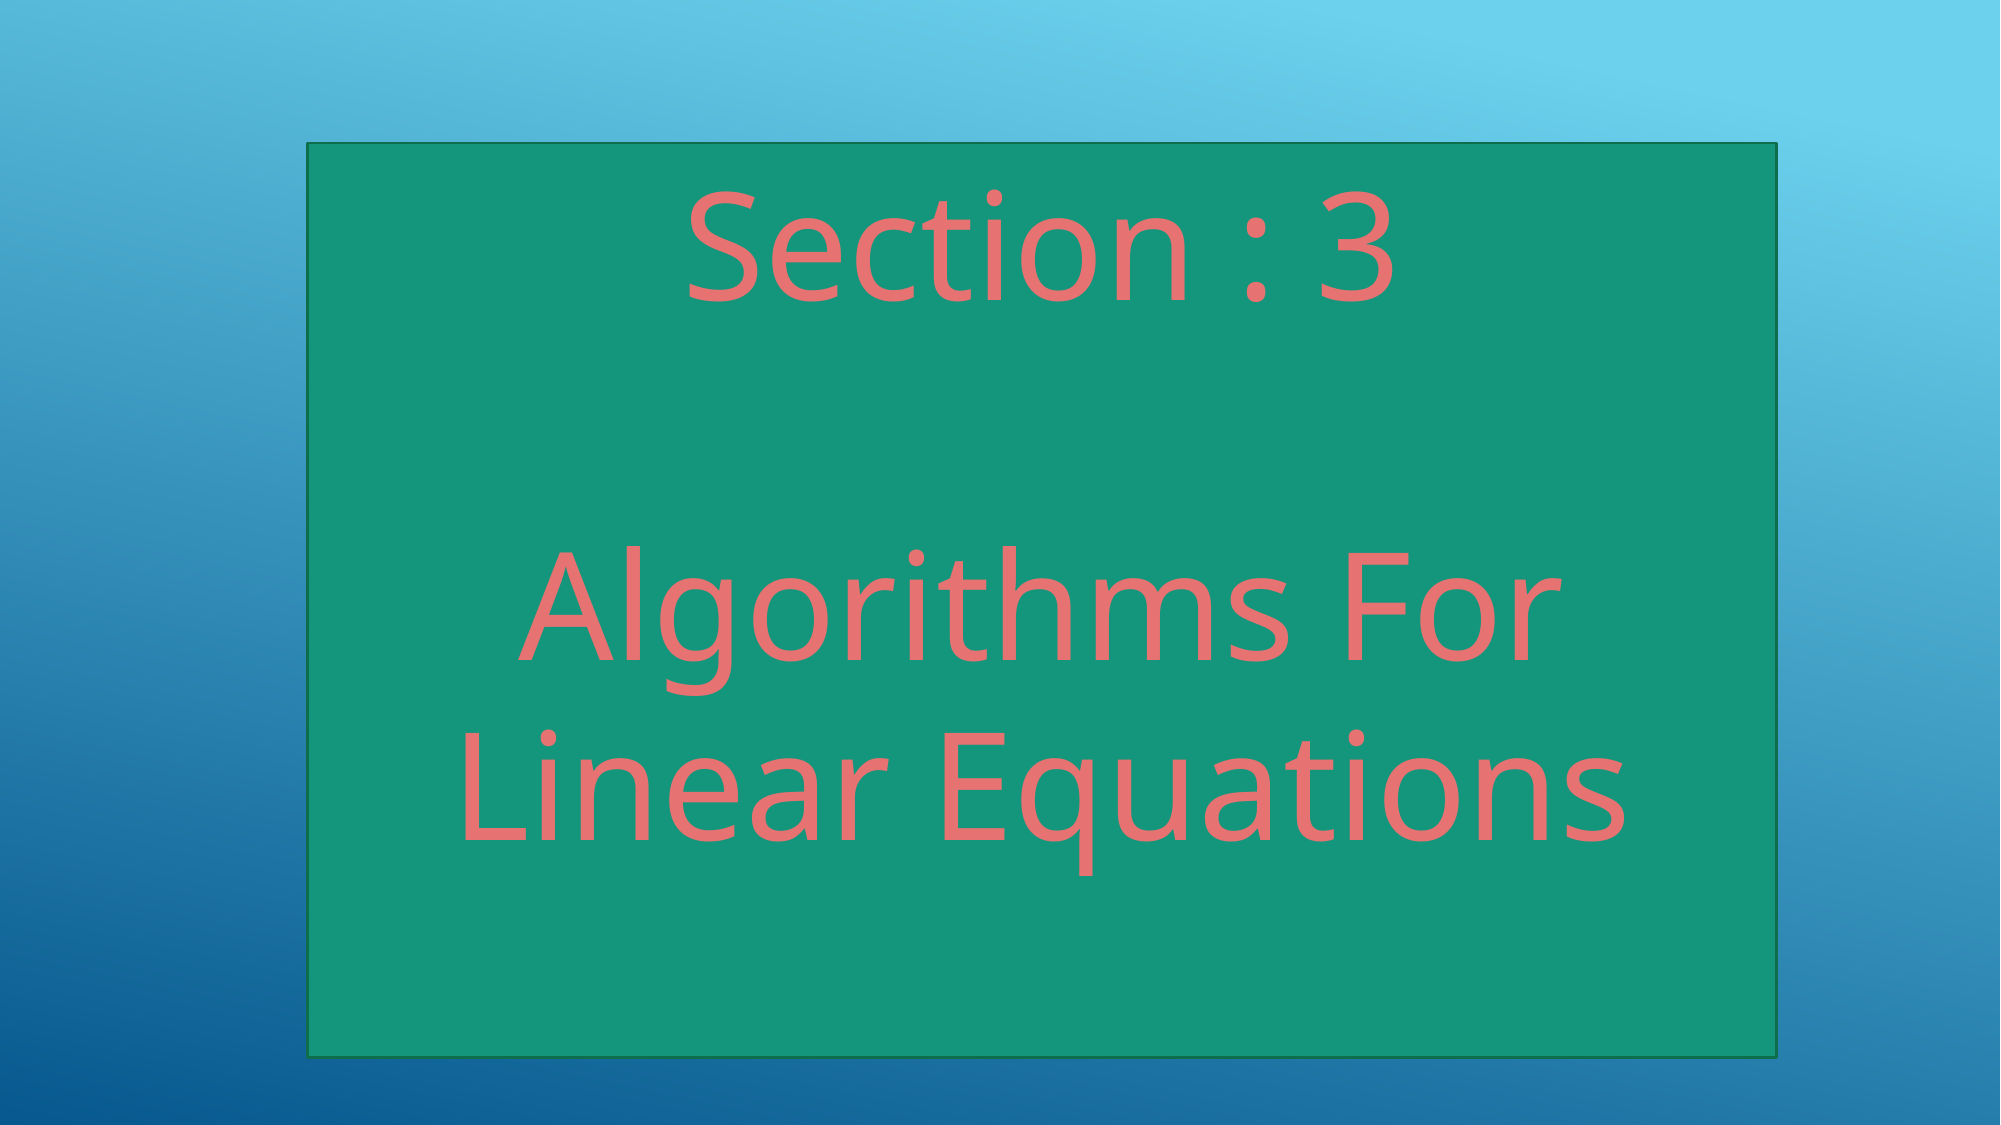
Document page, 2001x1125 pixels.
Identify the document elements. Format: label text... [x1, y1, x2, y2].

text_box Section : 3 Algorithms For Linear Equations [306, 142, 1778, 1059]
